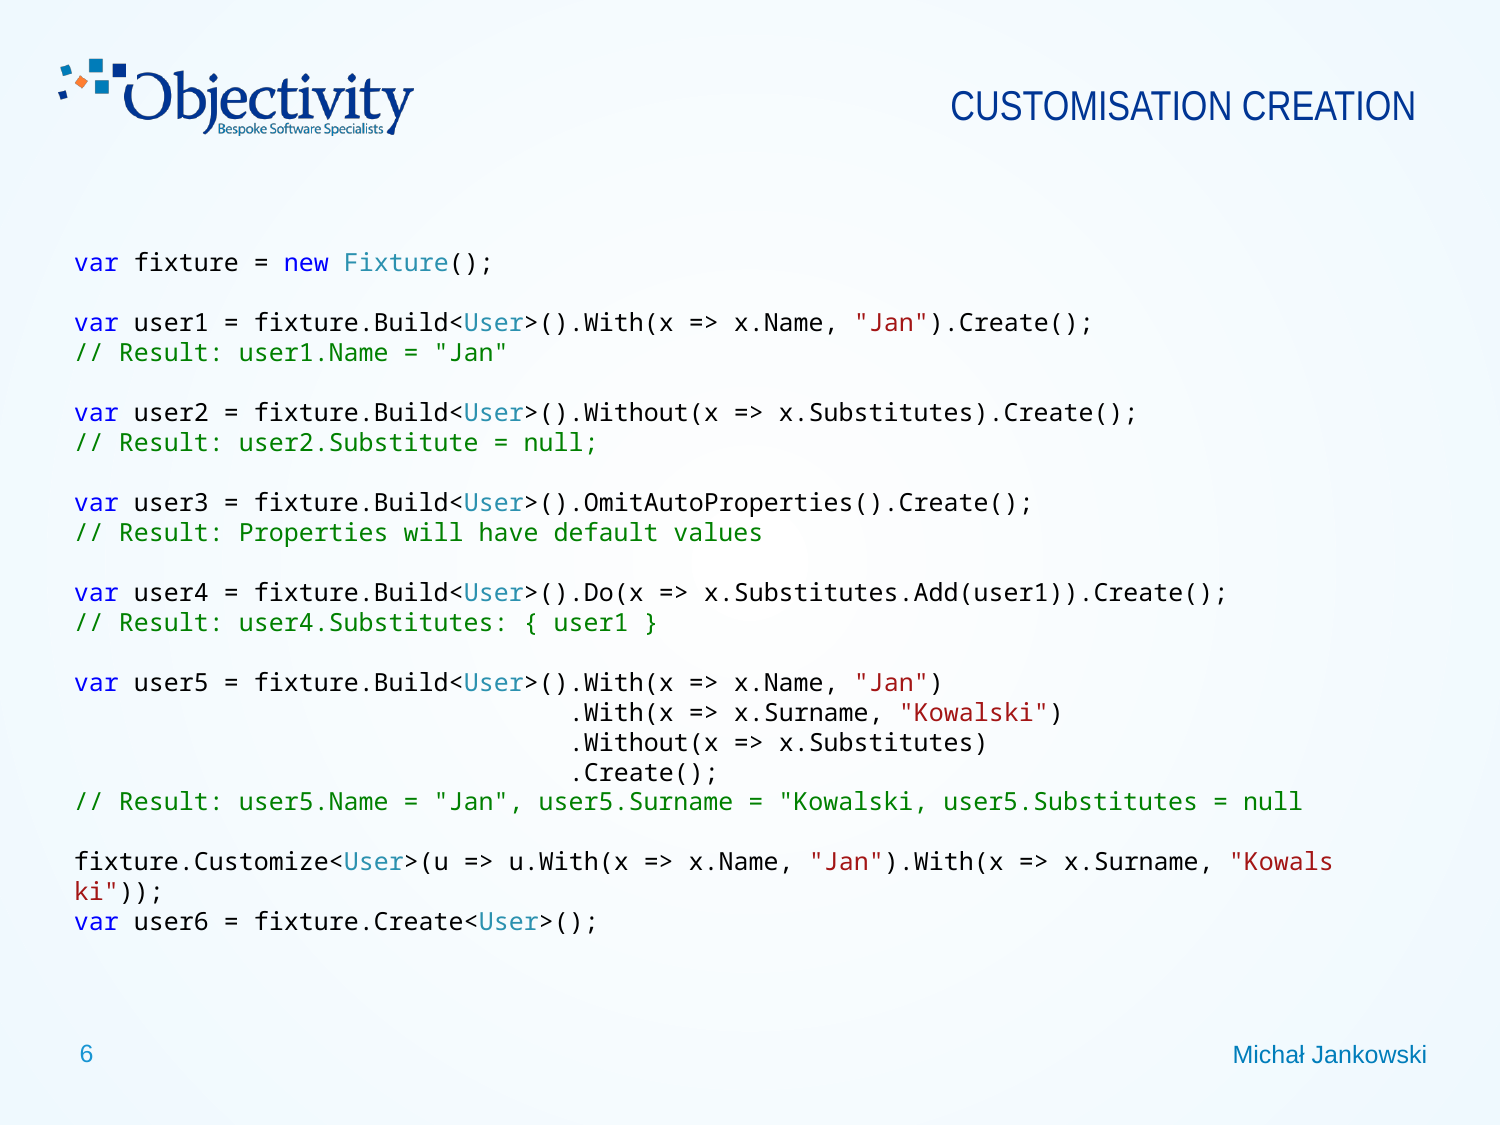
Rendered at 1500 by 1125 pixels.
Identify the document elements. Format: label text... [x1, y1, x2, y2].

title Customisation Creation [466, 70, 1441, 153]
footer Michał Jankowski [507, 1015, 1443, 1076]
list var fixture = new Fixture(); var user1 = fixture.Build<User>().With(x => x.Name, "Jan").Create(); // Result: user1.Name = "Jan" var user2 = fixture.Build<User>().Without(x => x.Substitutes).Create(); // Result: user2.Substitute = null; var user3 = fixture.Build<User>().OmitAutoProperties().Create(); // Result: Properties will have default values var user4 = fixture.Build<User>().Do(x => x.Substitutes.Add(user1)).Create(); // Result: user4.Substitutes: { user1 } var user5 = fixture.Build<User>().With(x => x.Name, "Jan") .With(x => x.Surname, "Kowalski") .Without(x => x.Substitutes) .Create(); // Result: user5.Name = "Jan", user5.Surname = "Kowalski, user5.Substitutes = null fixture.Customize<User>(u => u.With(x => x.Name, "Jan").With(x => x.Surname, "Kowalski")); var user6 = fixture.Create<User>(); [59, 239, 1358, 944]
picture [58, 58, 414, 136]
